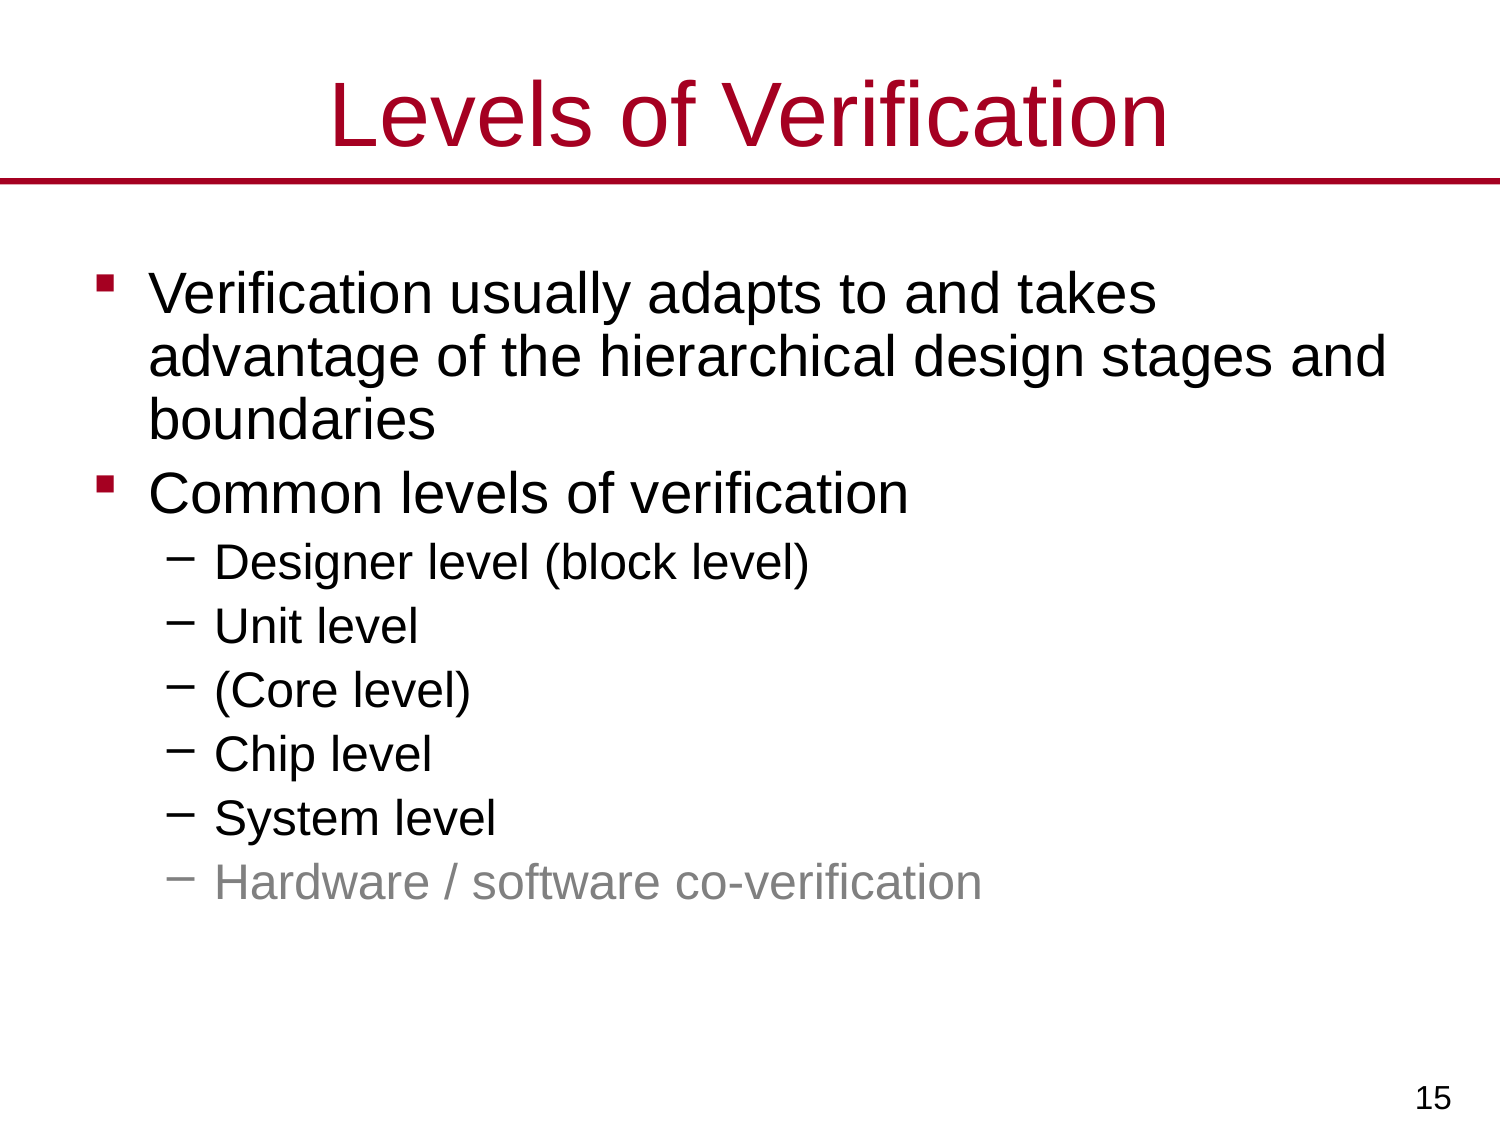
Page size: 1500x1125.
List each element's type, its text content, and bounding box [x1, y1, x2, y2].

list Verification usually adapts to and takes advantage of the hierarchical design stages and boundaries Common levels of verification Designer level (block level) Unit level (Core level) Chip level System level Hardware / software co-verification [76, 255, 1428, 1026]
title Levels of Verification [0, 44, 1500, 175]
